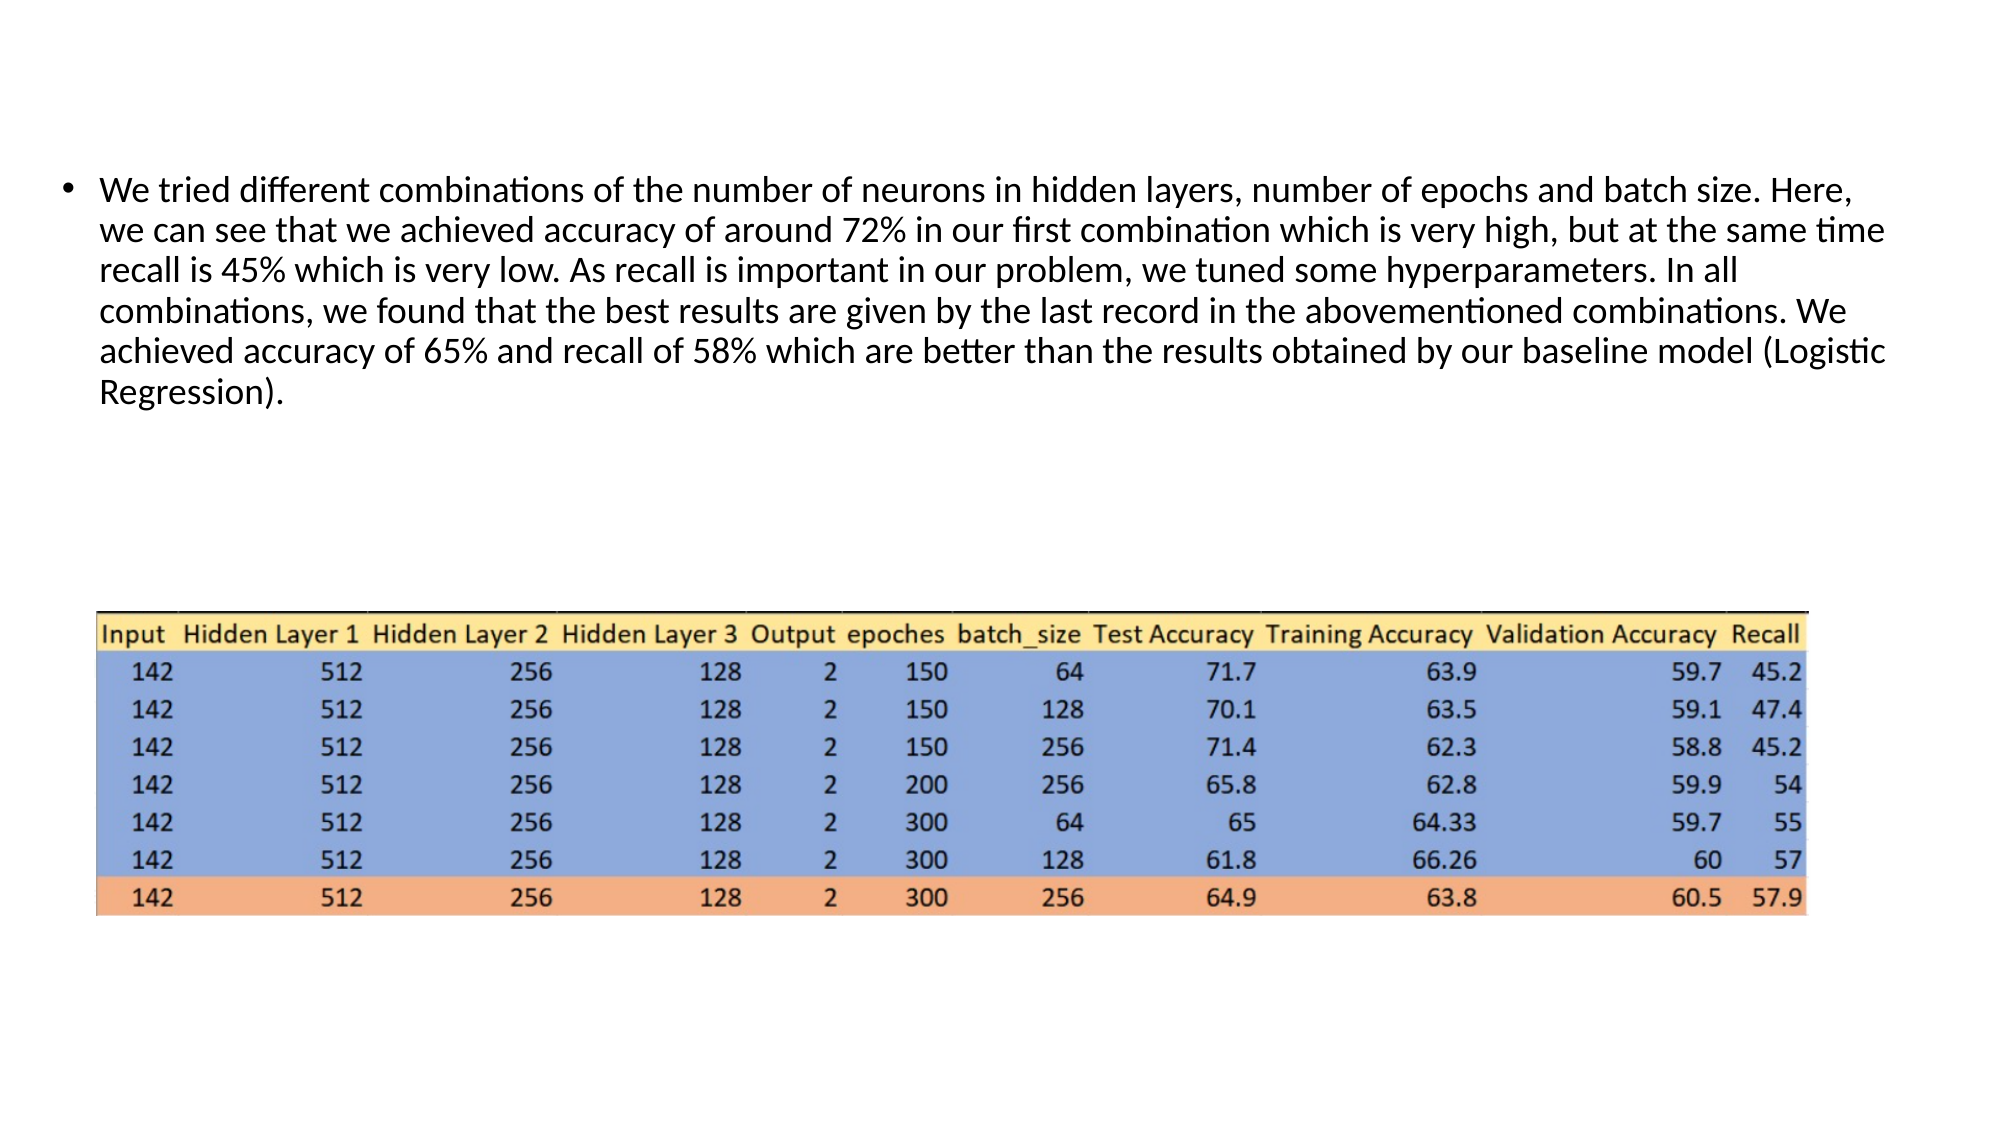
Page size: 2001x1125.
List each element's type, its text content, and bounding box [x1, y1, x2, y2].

list We tried different combinations of the number of neurons in hidden layers, number of epochs and batch size. Here, we can see that we achieved accuracy of around 72% in our first combination which is very high, but at the same time recall is 45% which is very low. As recall is important in our problem, we tuned some hyperparameters. In all combinations, we found that the best results are given by the last record in the abovementioned combinations. We achieved accuracy of 65% and recall of 58% which are better than the results obtained by our baseline model (Logistic Regression). [46, 35, 1920, 1092]
picture [93, 611, 1811, 916]
